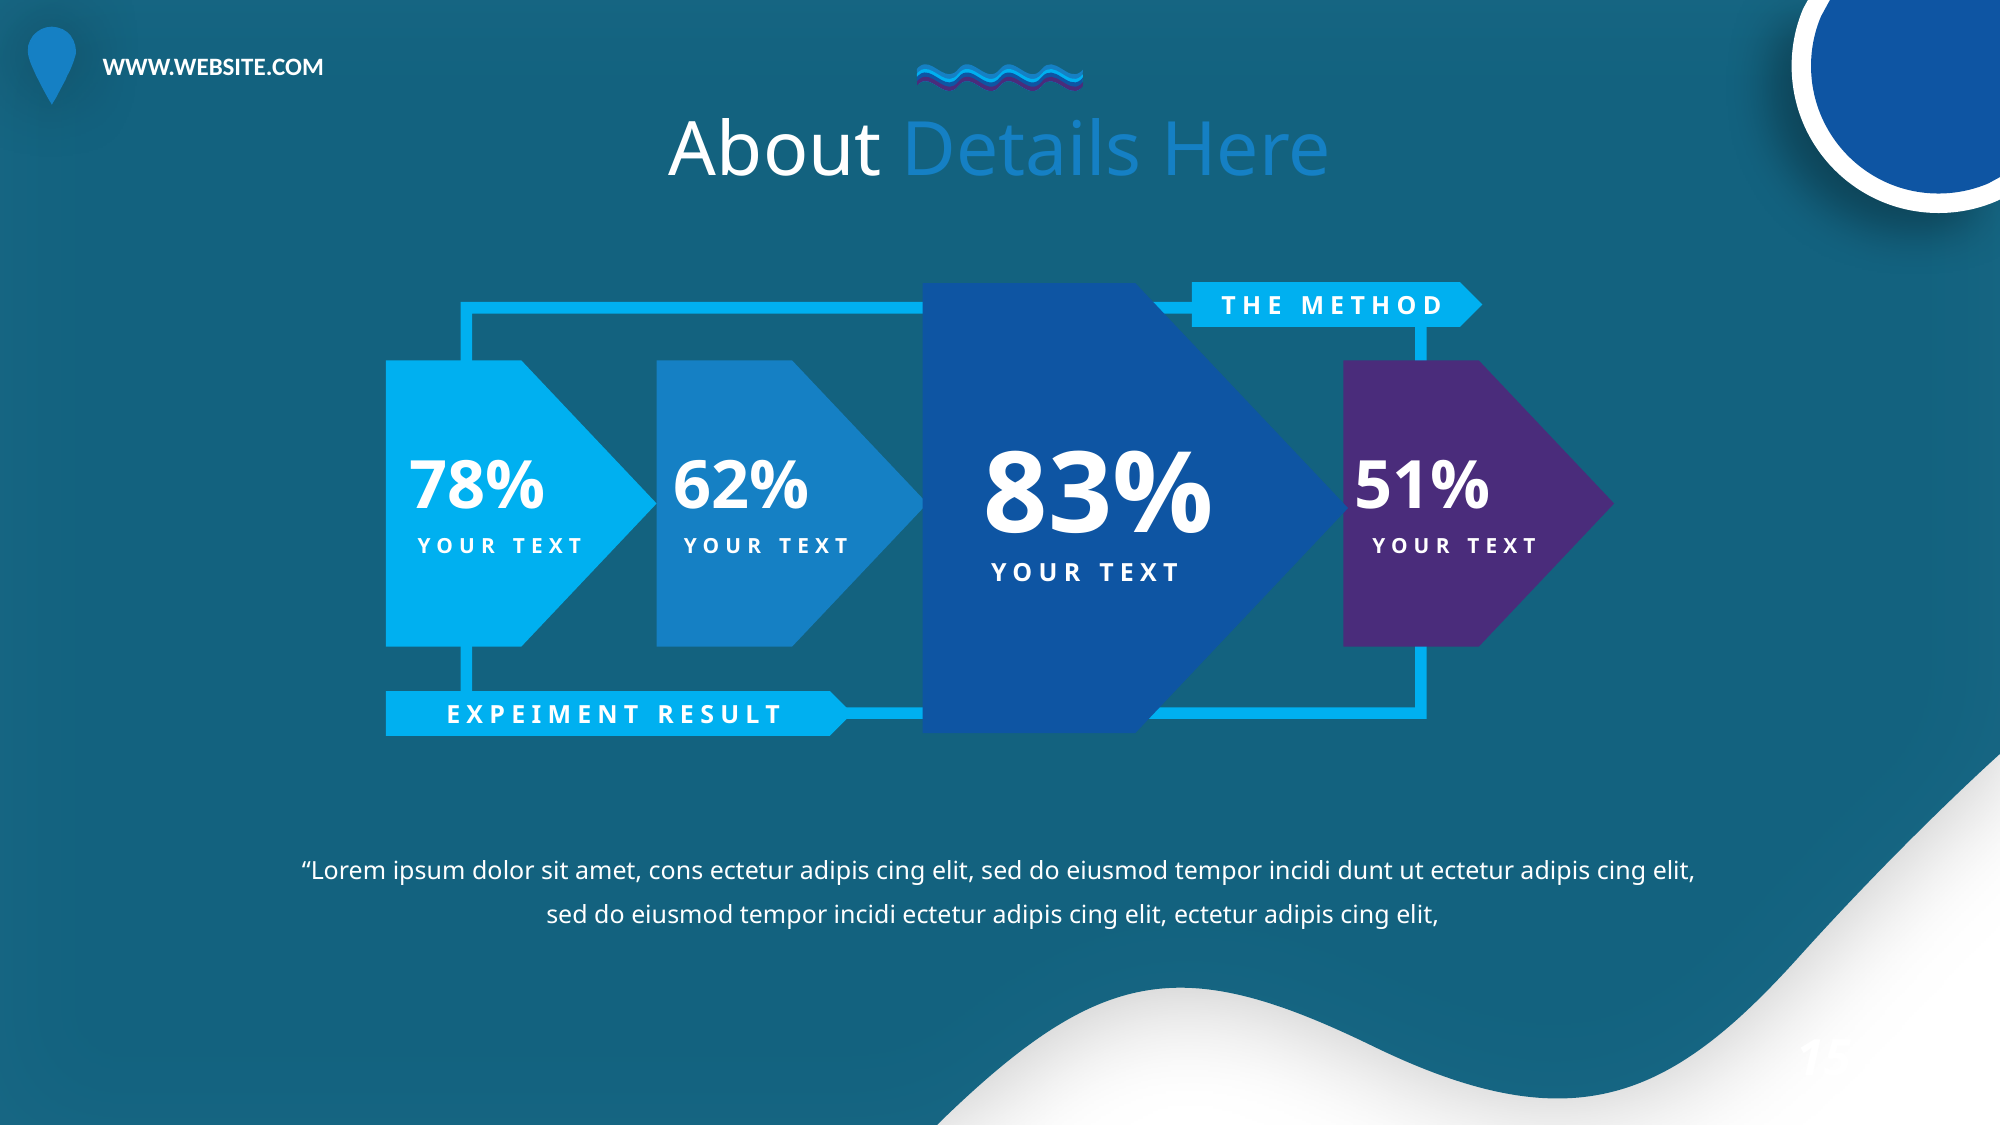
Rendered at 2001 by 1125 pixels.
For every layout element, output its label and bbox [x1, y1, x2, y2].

text_box [1791, 0, 2000, 213]
text_box [916, 64, 1084, 92]
picture [0, 0, 2000, 1125]
